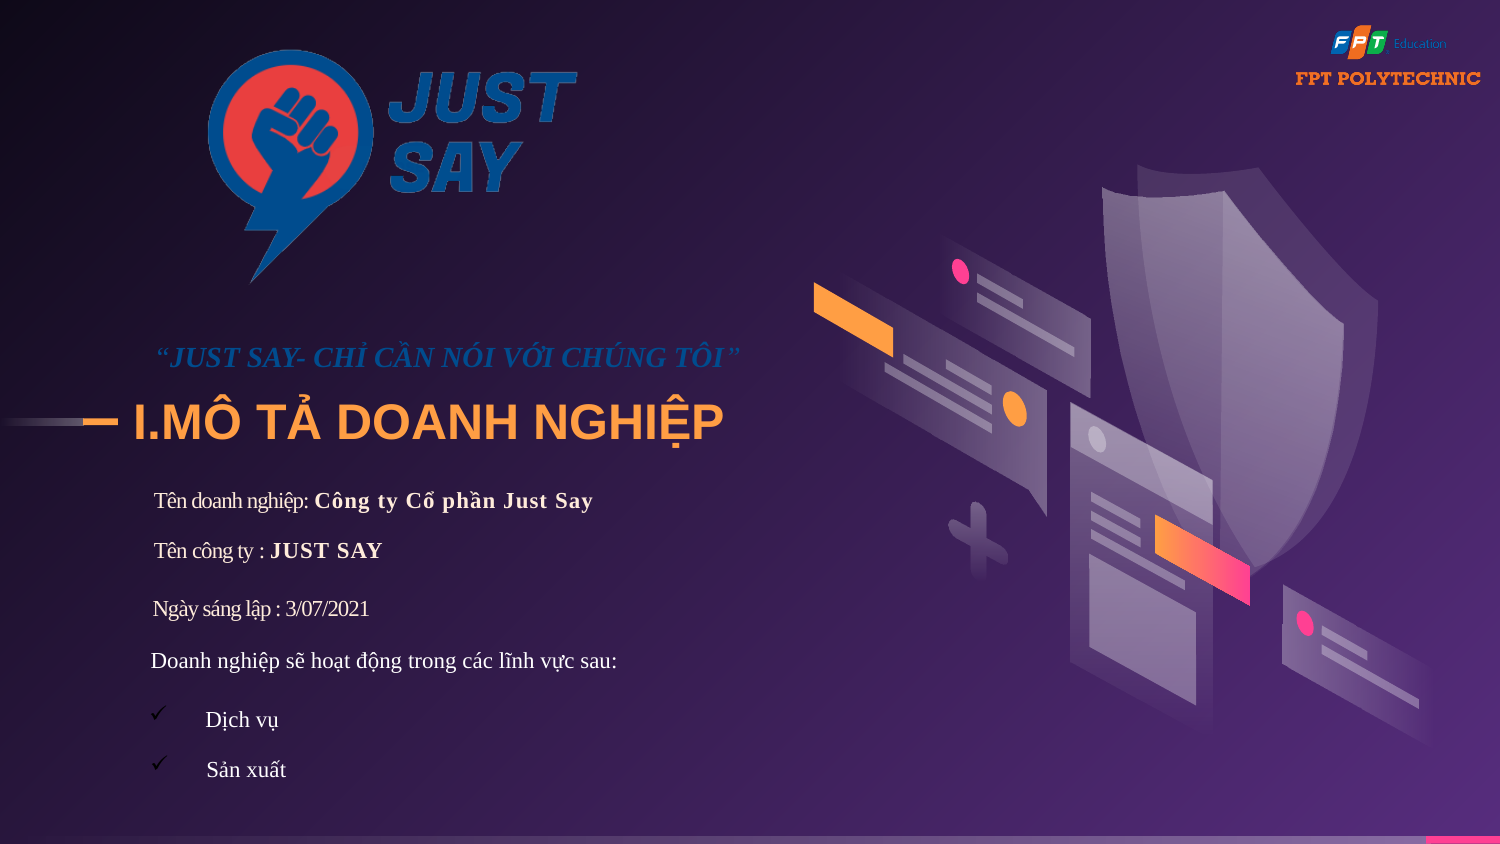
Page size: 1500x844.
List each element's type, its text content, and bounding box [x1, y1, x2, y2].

picture [1289, 19, 1488, 91]
text_box Doanh nghiệp sẽ hoạt động trong các lĩnh vực sau: [134, 624, 634, 681]
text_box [813, 164, 1436, 750]
title I.MÔ TẢ DOANH NGHIỆP [133, 376, 782, 451]
text_box Tên công ty : JUST SAY [139, 514, 398, 571]
text_box Sản xuất [135, 733, 302, 790]
picture [137, 0, 654, 336]
text_box Dịch vụ [134, 683, 294, 740]
text_box “JUST SAY- CHỈ CẦN NÓI VỚI CHÚNG TÔI” [138, 313, 756, 381]
text_box Ngày sáng lập : 3/07/2021 [137, 572, 386, 624]
text_box Tên doanh nghiệp: Công ty Cổ phần Just Say [139, 465, 609, 521]
